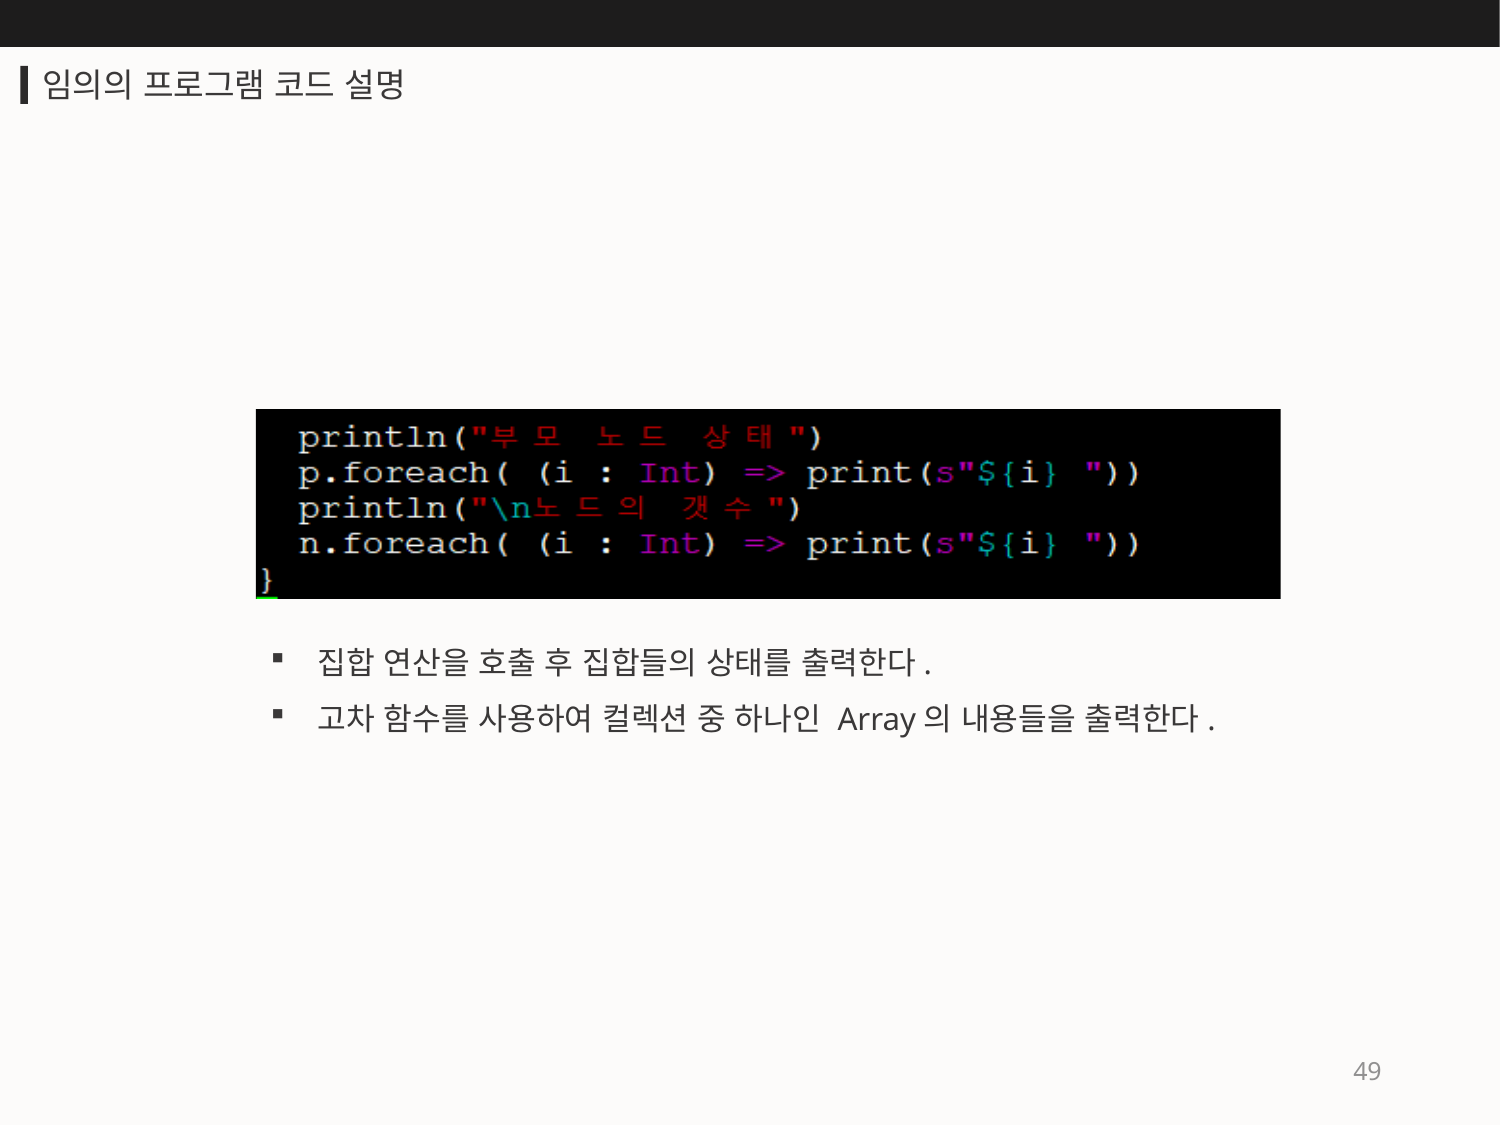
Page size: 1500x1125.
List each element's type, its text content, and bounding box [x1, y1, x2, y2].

picture [255, 409, 1281, 599]
text_box 집합 연산을 호출 후 집합들의 상태를 출력한다. 고차 함수를 사용하여 컬렉션 중 하나인 Array의 내용들을 출력한다. [255, 617, 1303, 745]
slide_number 49 [1059, 1042, 1397, 1103]
text_box 임의의 프로그램 코드 설명 [27, 56, 1298, 112]
text_box [19, 65, 27, 105]
text_box [0, 0, 1500, 48]
